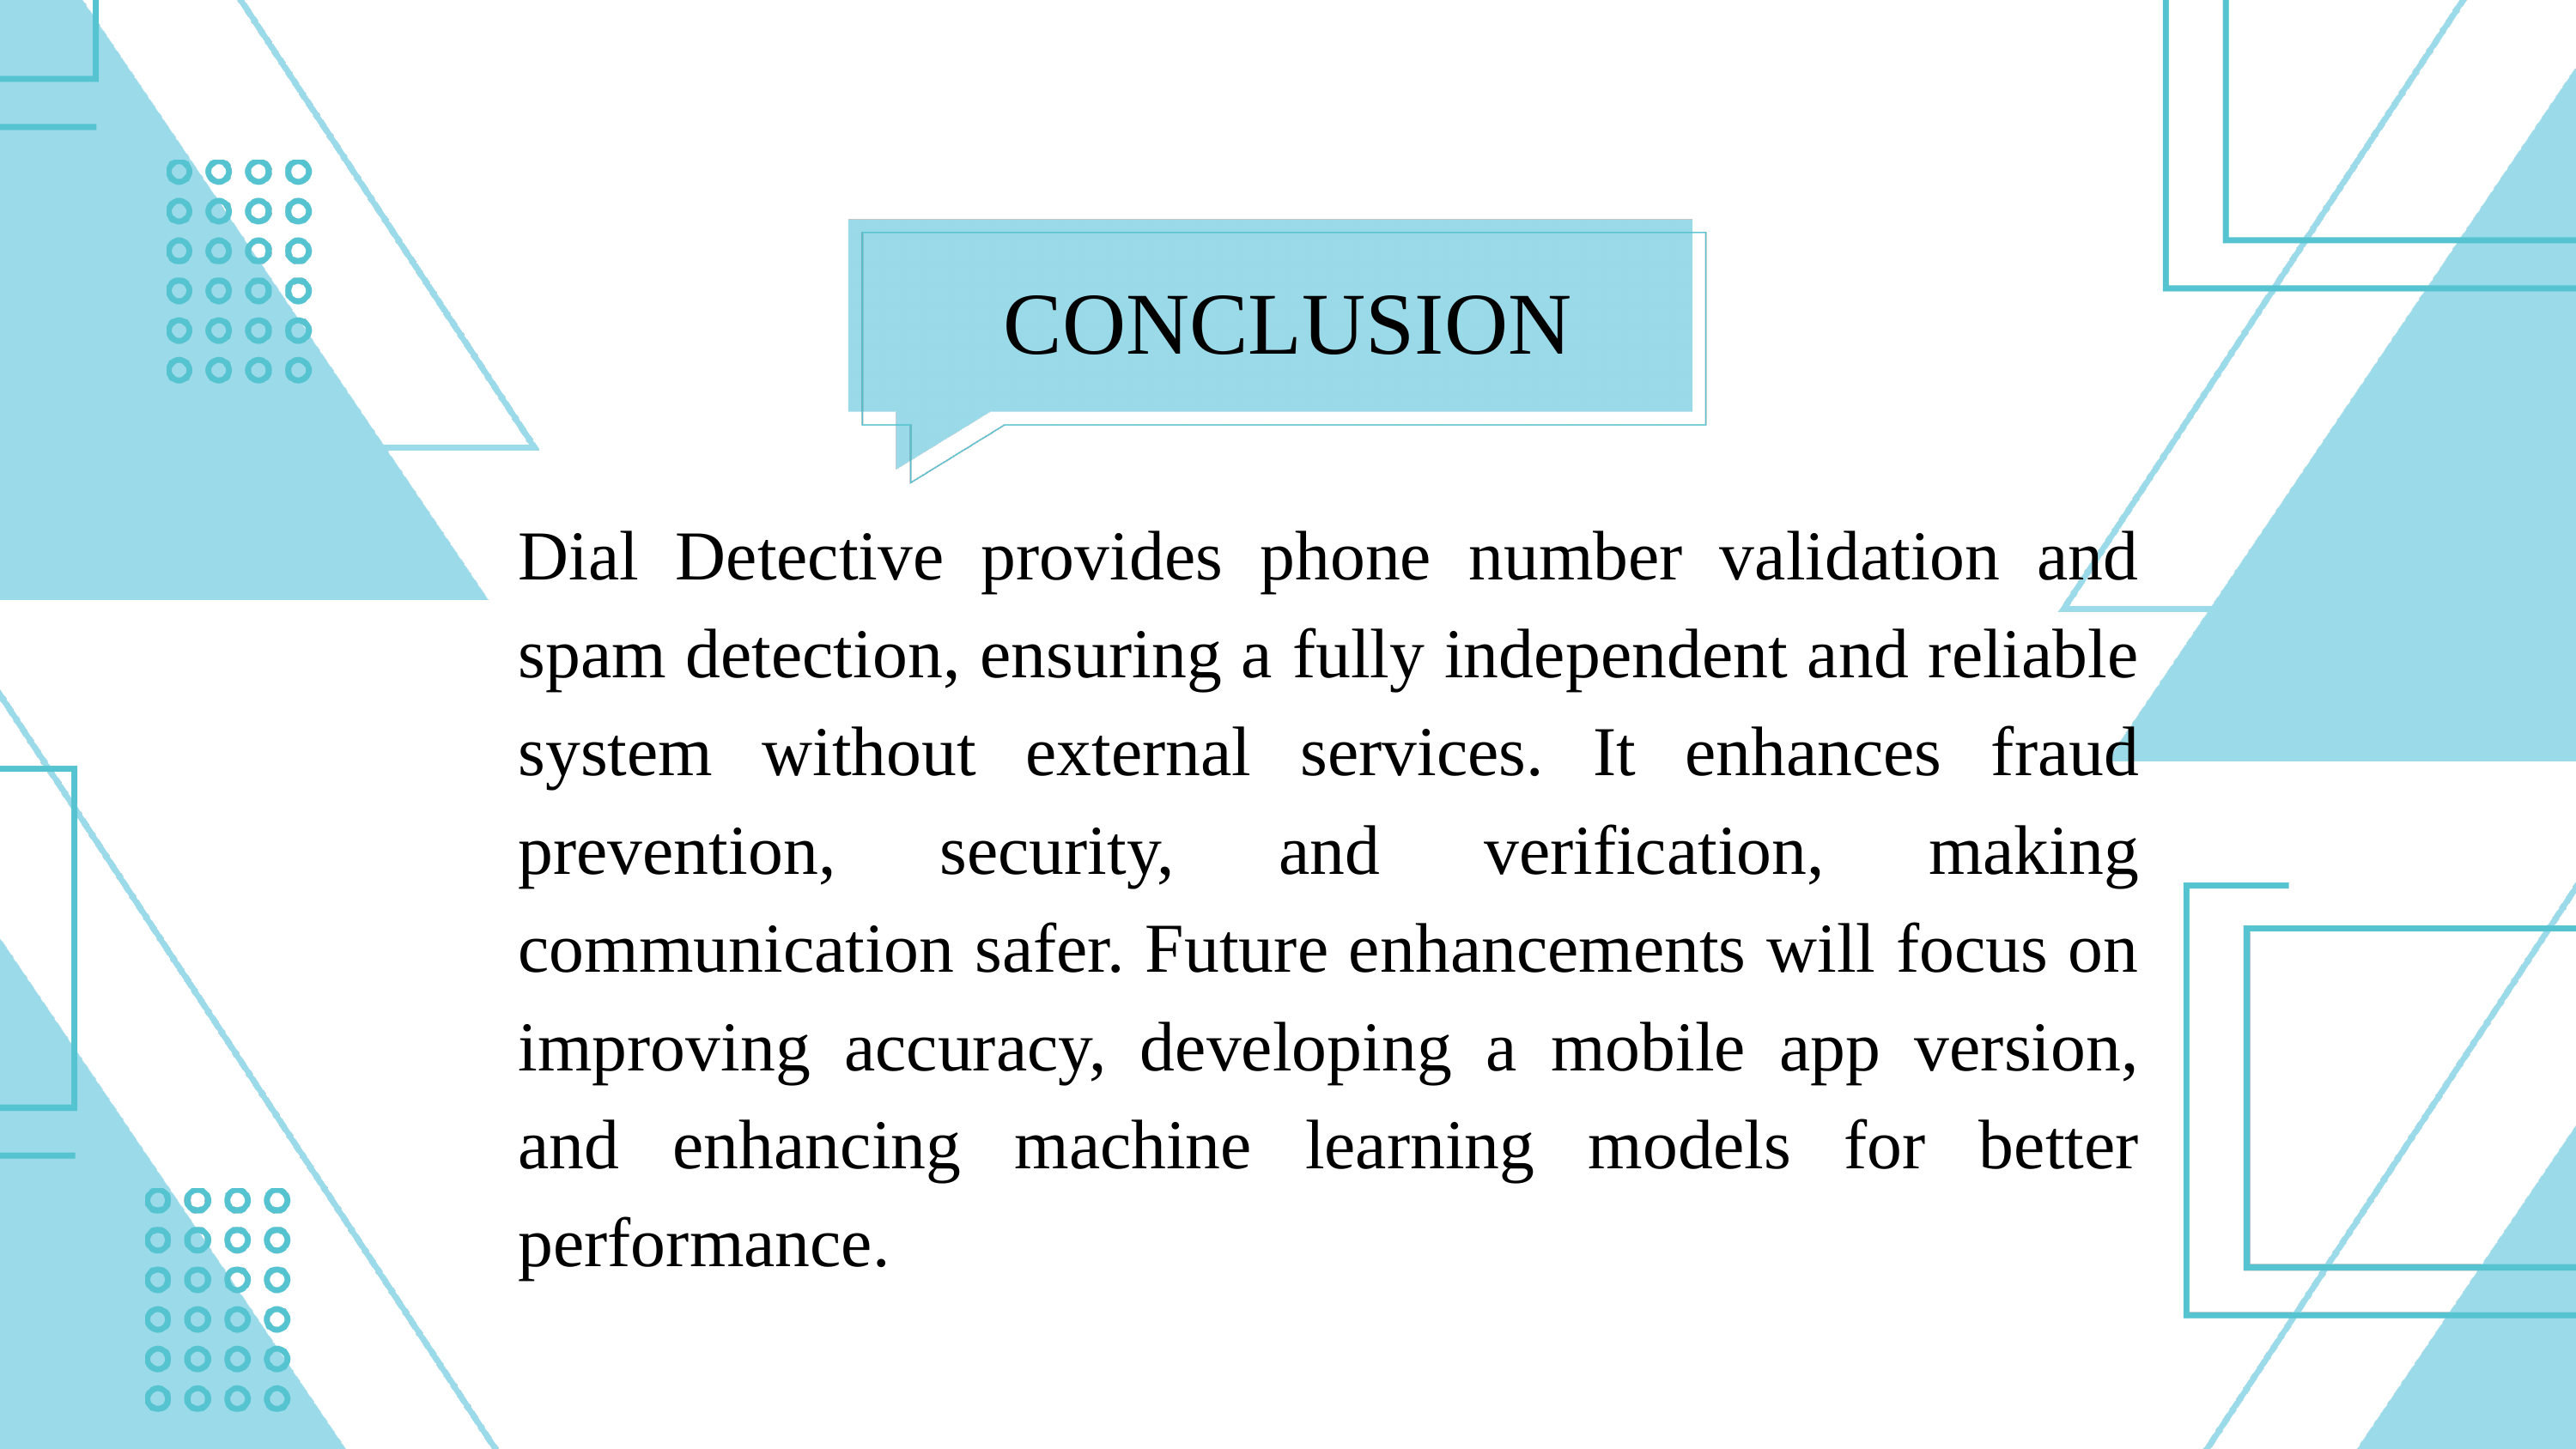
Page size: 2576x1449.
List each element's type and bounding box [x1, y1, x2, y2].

text_box [0, 689, 519, 1449]
text_box [2078, 849, 2576, 1449]
text_box [848, 196, 1693, 470]
text_box [2057, 0, 2576, 761]
text_box [0, 0, 540, 600]
text_box [518, 510, 2142, 1297]
text_box [858, 215, 1723, 500]
text_box [863, 276, 1713, 397]
